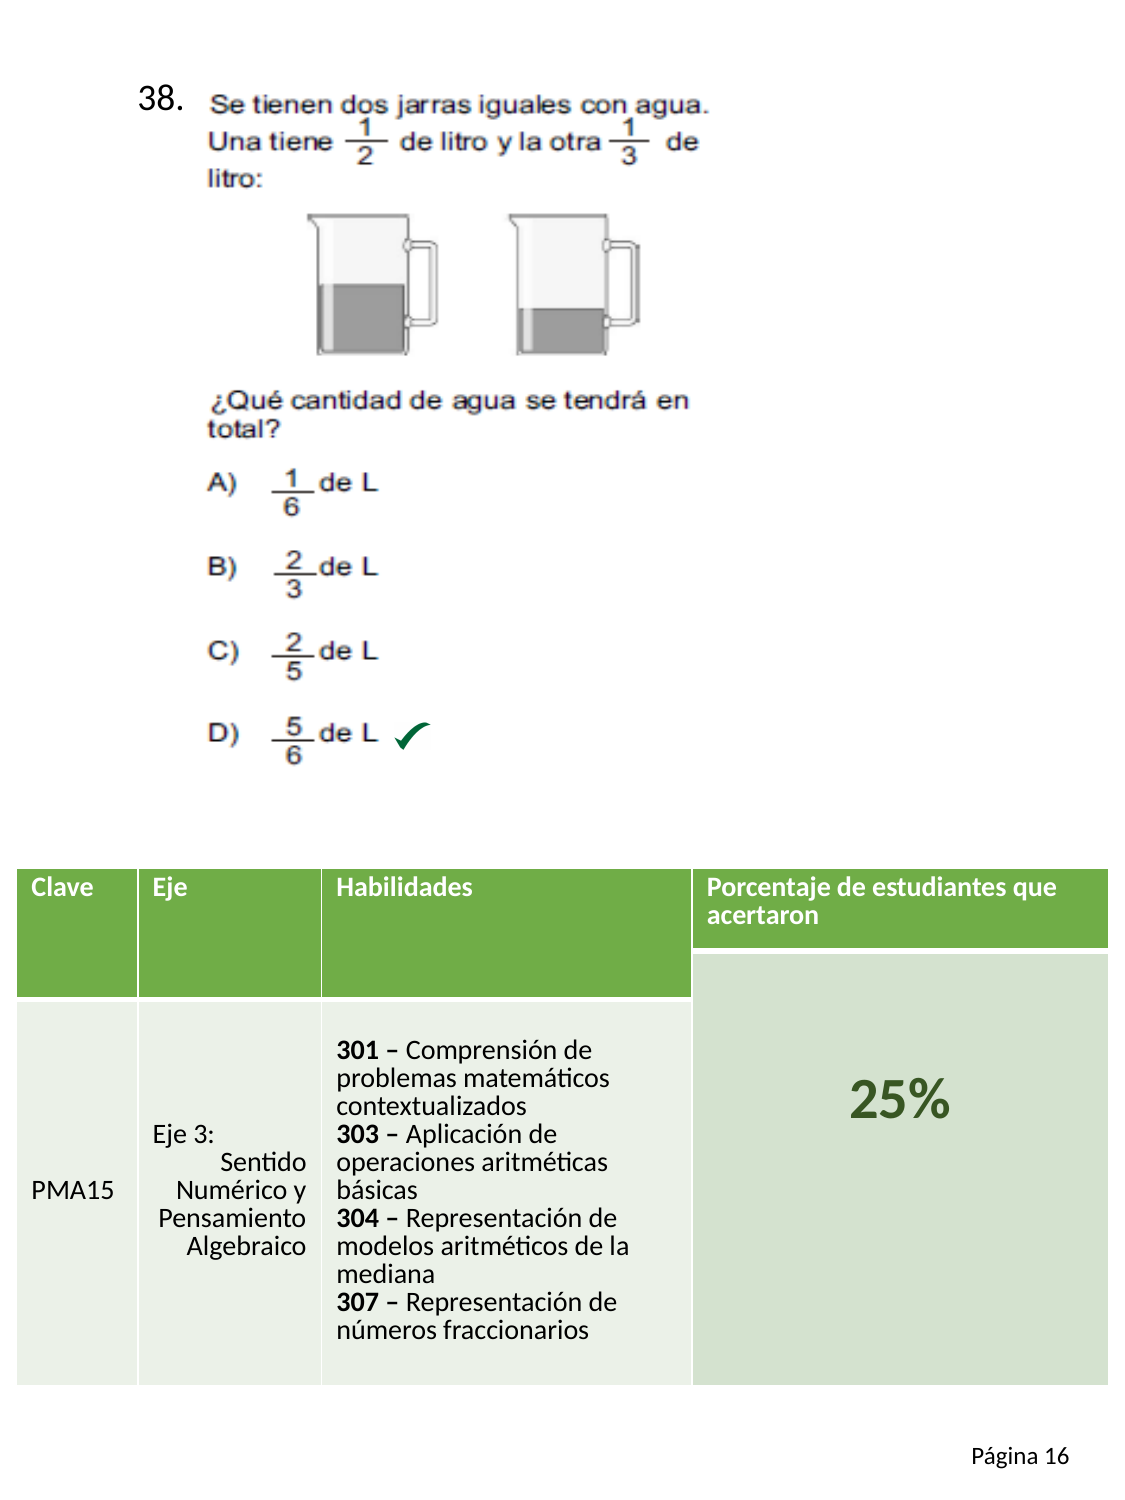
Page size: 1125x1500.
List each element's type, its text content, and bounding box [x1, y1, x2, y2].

table_cell Eje 3: Sentido Numérico y Pensamiento Algebraico [139, 1002, 321, 1385]
table_header Eje [139, 869, 321, 997]
table_header Porcentaje de estudiantes que acertaron [693, 869, 1108, 948]
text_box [118, 65, 757, 781]
table_cell 25% [693, 954, 1108, 1385]
table_header Habilidades [322, 869, 691, 997]
table_cell PMA15 [17, 1002, 137, 1385]
text_box Página 16 [956, 1432, 1085, 1478]
table_header Clave [17, 869, 137, 997]
picture [394, 722, 431, 750]
table_cell 301 – Comprensión de problemas matemáticos contextualizados 303 – Aplicación de operaciones aritméticas básicas 304 – Representación de modelos aritméticos de la mediana 307 – Representación de números fraccionarios [322, 1002, 691, 1385]
